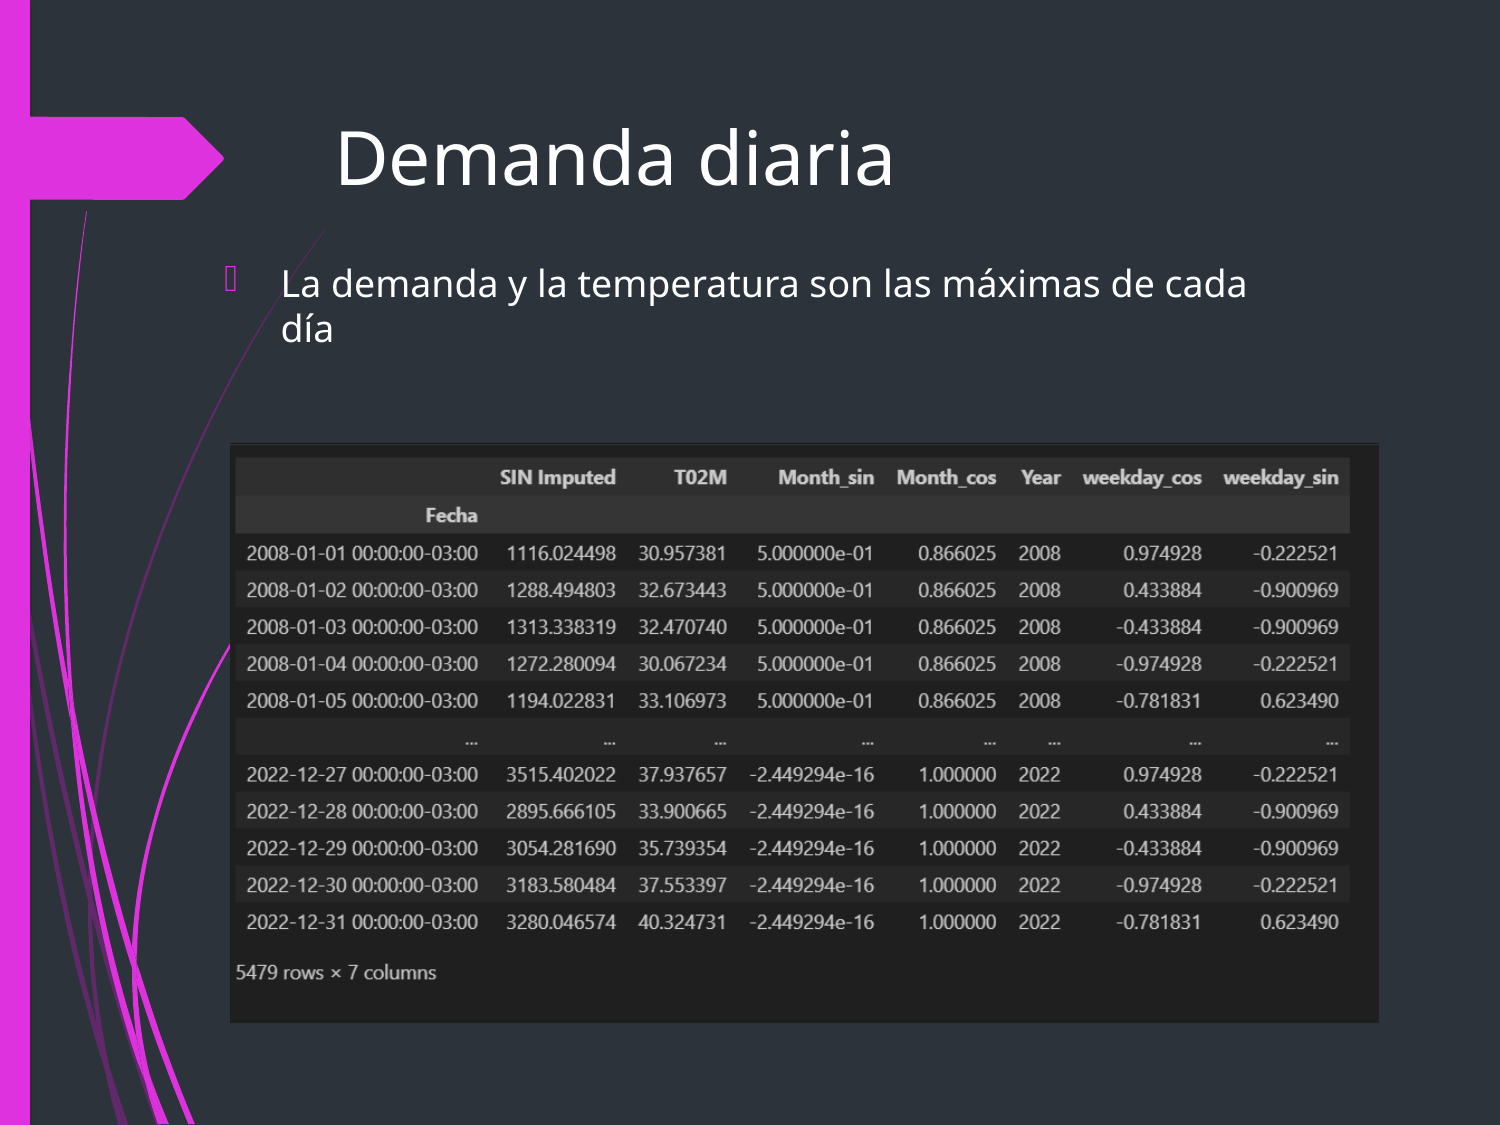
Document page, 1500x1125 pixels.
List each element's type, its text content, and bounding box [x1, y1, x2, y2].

list La demanda y la temperatura son las máximas de cada día [209, 252, 1291, 873]
picture [229, 443, 1379, 1023]
title Demanda diaria [319, 102, 1400, 313]
